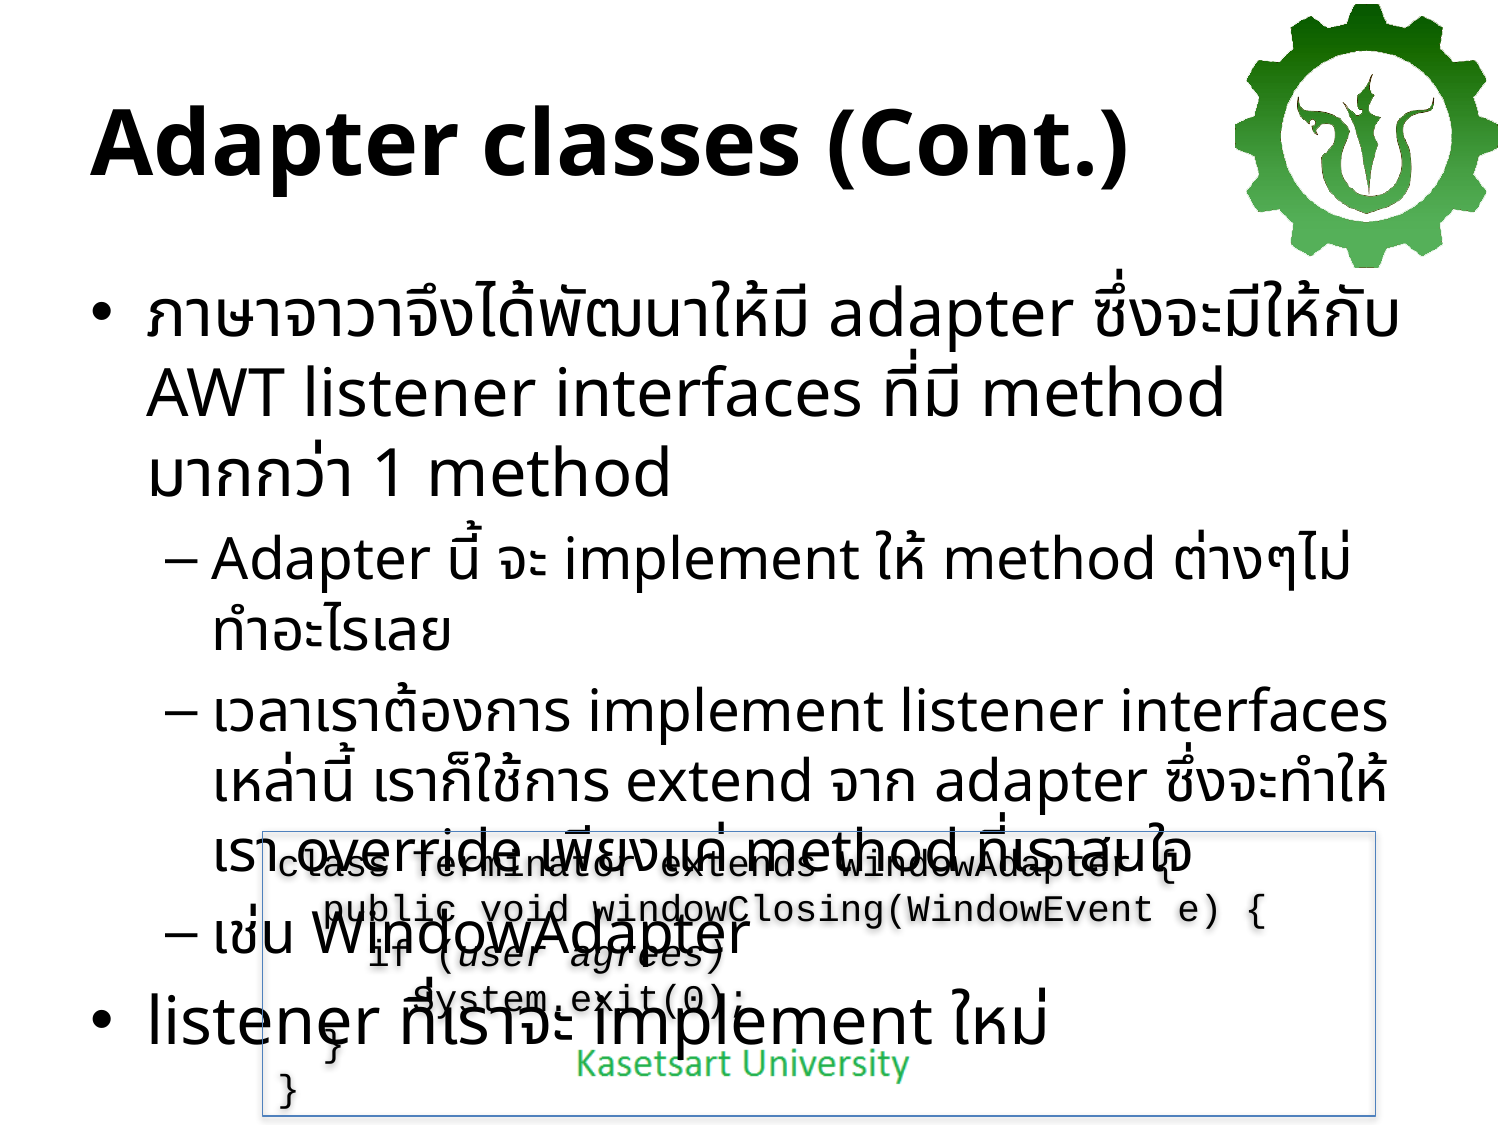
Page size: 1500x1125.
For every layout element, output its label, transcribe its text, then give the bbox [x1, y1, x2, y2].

text_box class Terminator extends WindowAdapter { public void windowClosing(WindowEvent e) { if (user agrees) System.exit(0); } } [262, 831, 1376, 1117]
title Adapter classes (Cont.) [75, 45, 1425, 233]
list ภาษาจาวาจึงได้พัฒนาให้มี adapter ซึ่งจะมีให้กับ AWT listener interfaces ที่มี method มากกว่า 1 method Adapter นี้ จะ implement ให้ method ต่างๆไม่ทำอะไรเลย เวลาเราต้องการ implement listener interfaces เหล่านี้ เราก็ใช้การ extend จาก adapter ซึ่งจะทำให้เรา override เพียงแค่ method ที่เราสนใจ เช่น WindowAdapter listener ที่เราจะ implement ใหม่ [75, 262, 1425, 1005]
picture [1231, 0, 1500, 272]
